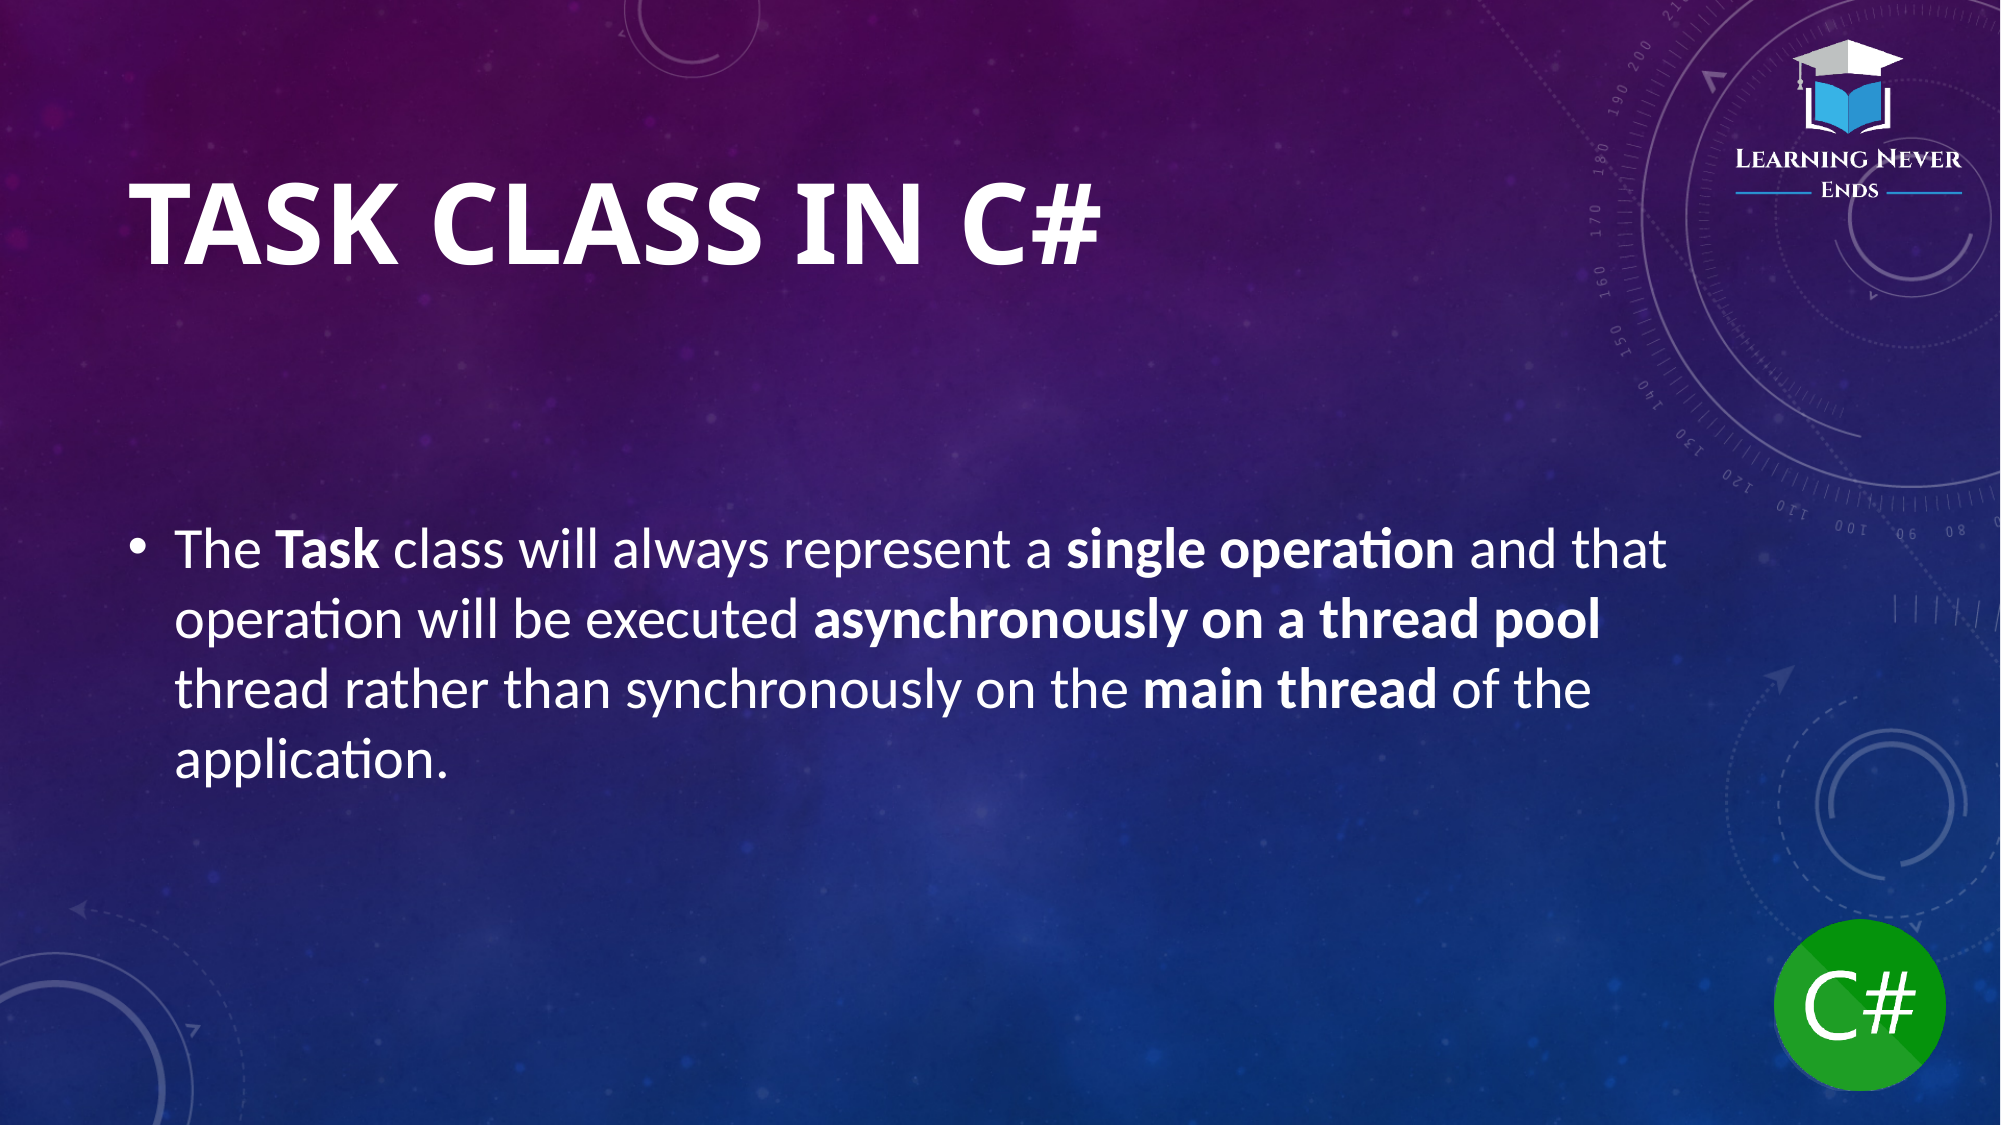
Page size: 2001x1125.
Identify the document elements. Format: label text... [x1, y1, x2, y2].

title Task Class In C# [112, 99, 1775, 339]
list The Task class will always represent a single operation and that operation will be executed asynchronously on a thread pool thread rather than synchronously on the main thread of the application. [112, 351, 1775, 950]
picture [0, 0, 2001, 1125]
